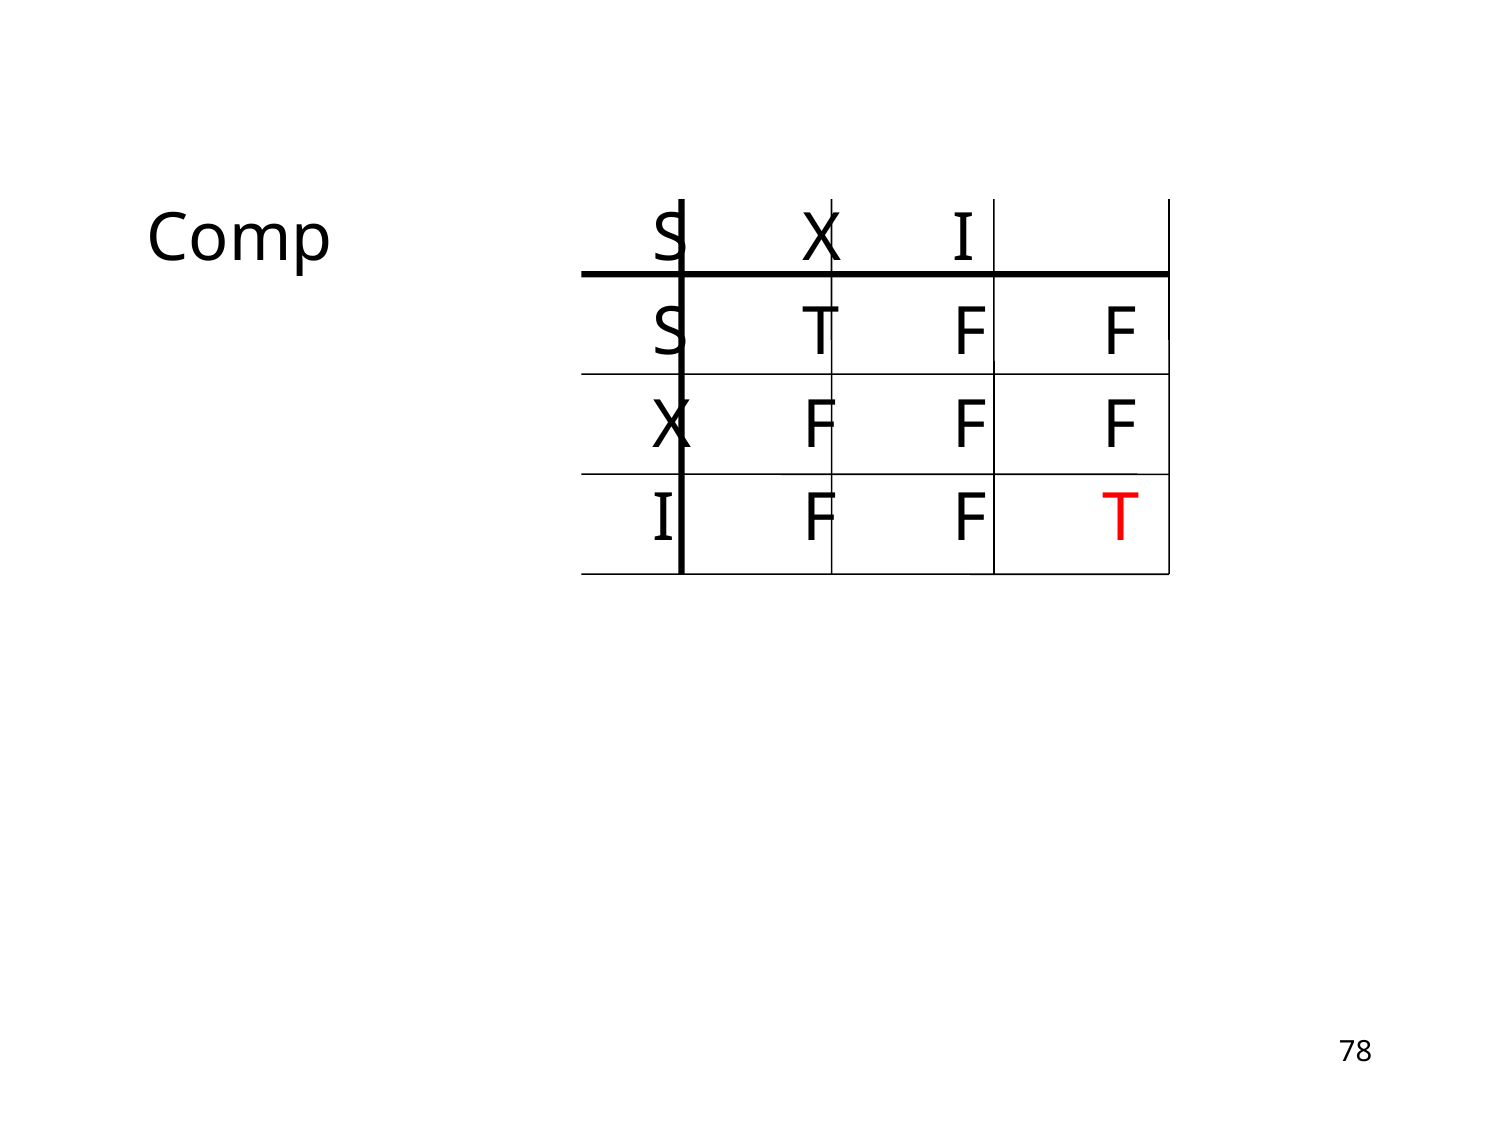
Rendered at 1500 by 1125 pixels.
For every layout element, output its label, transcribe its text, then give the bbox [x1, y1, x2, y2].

slide_number 78 [1074, 1024, 1388, 1101]
list Comp S X I S T F F X F F F I F F T [131, 186, 1407, 862]
